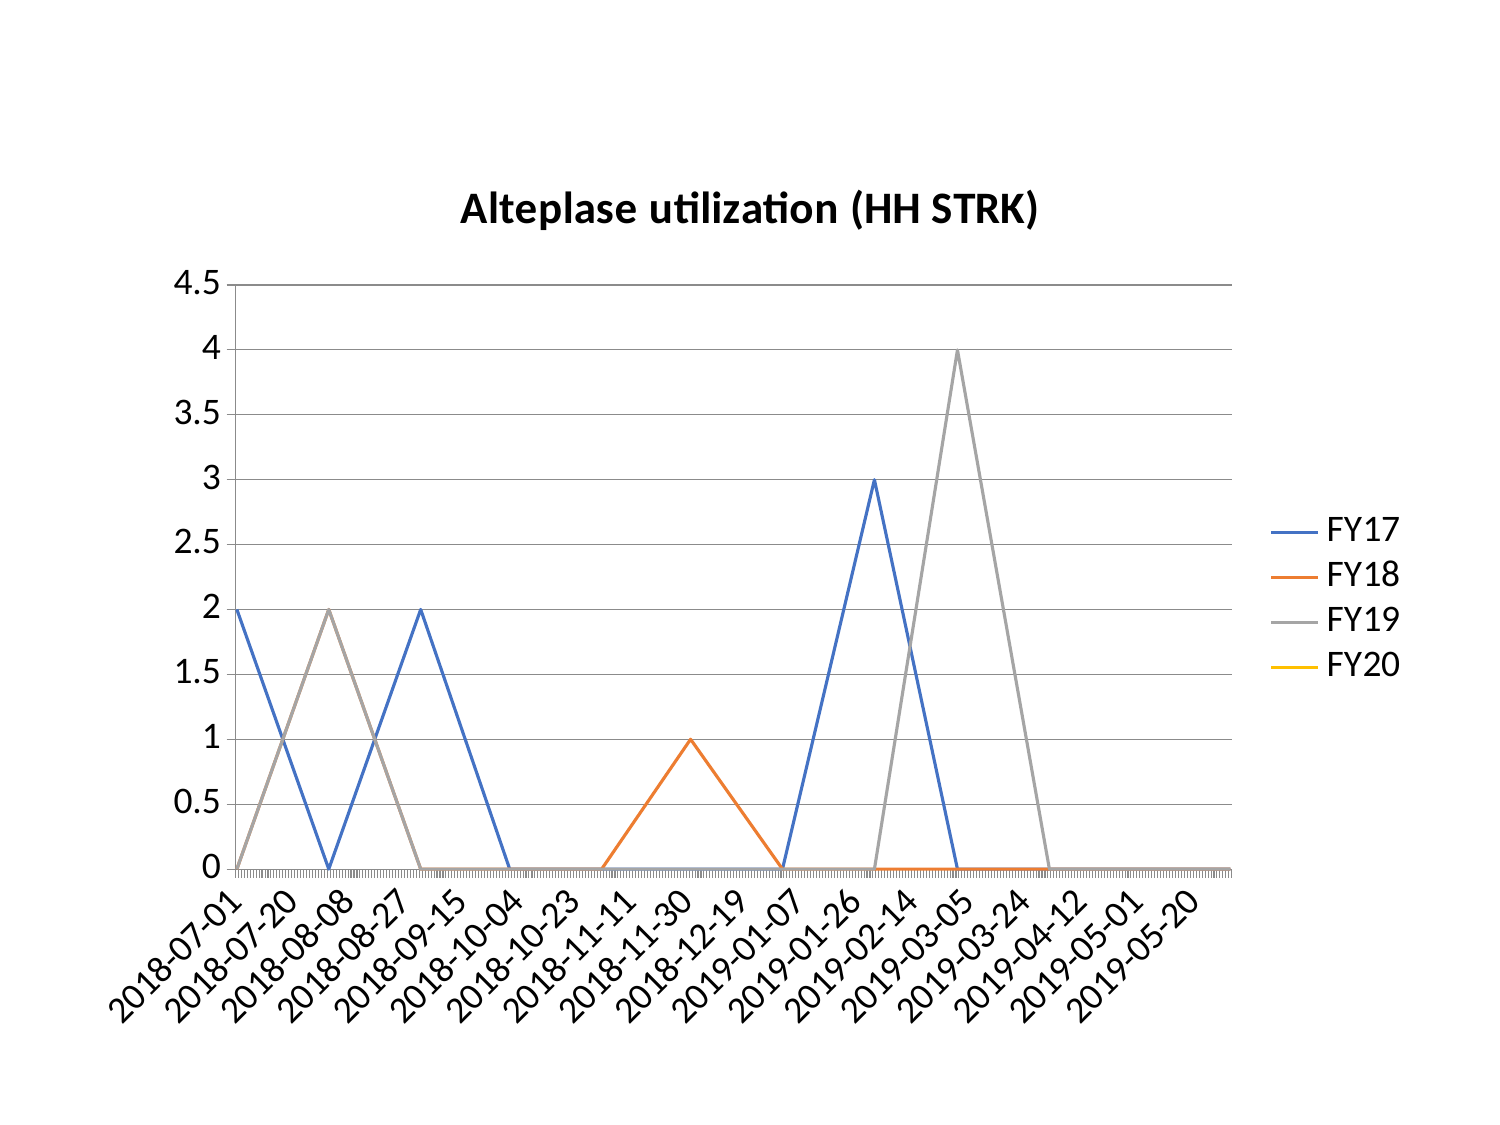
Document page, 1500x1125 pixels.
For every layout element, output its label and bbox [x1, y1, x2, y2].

chart [74, 149, 1425, 1050]
